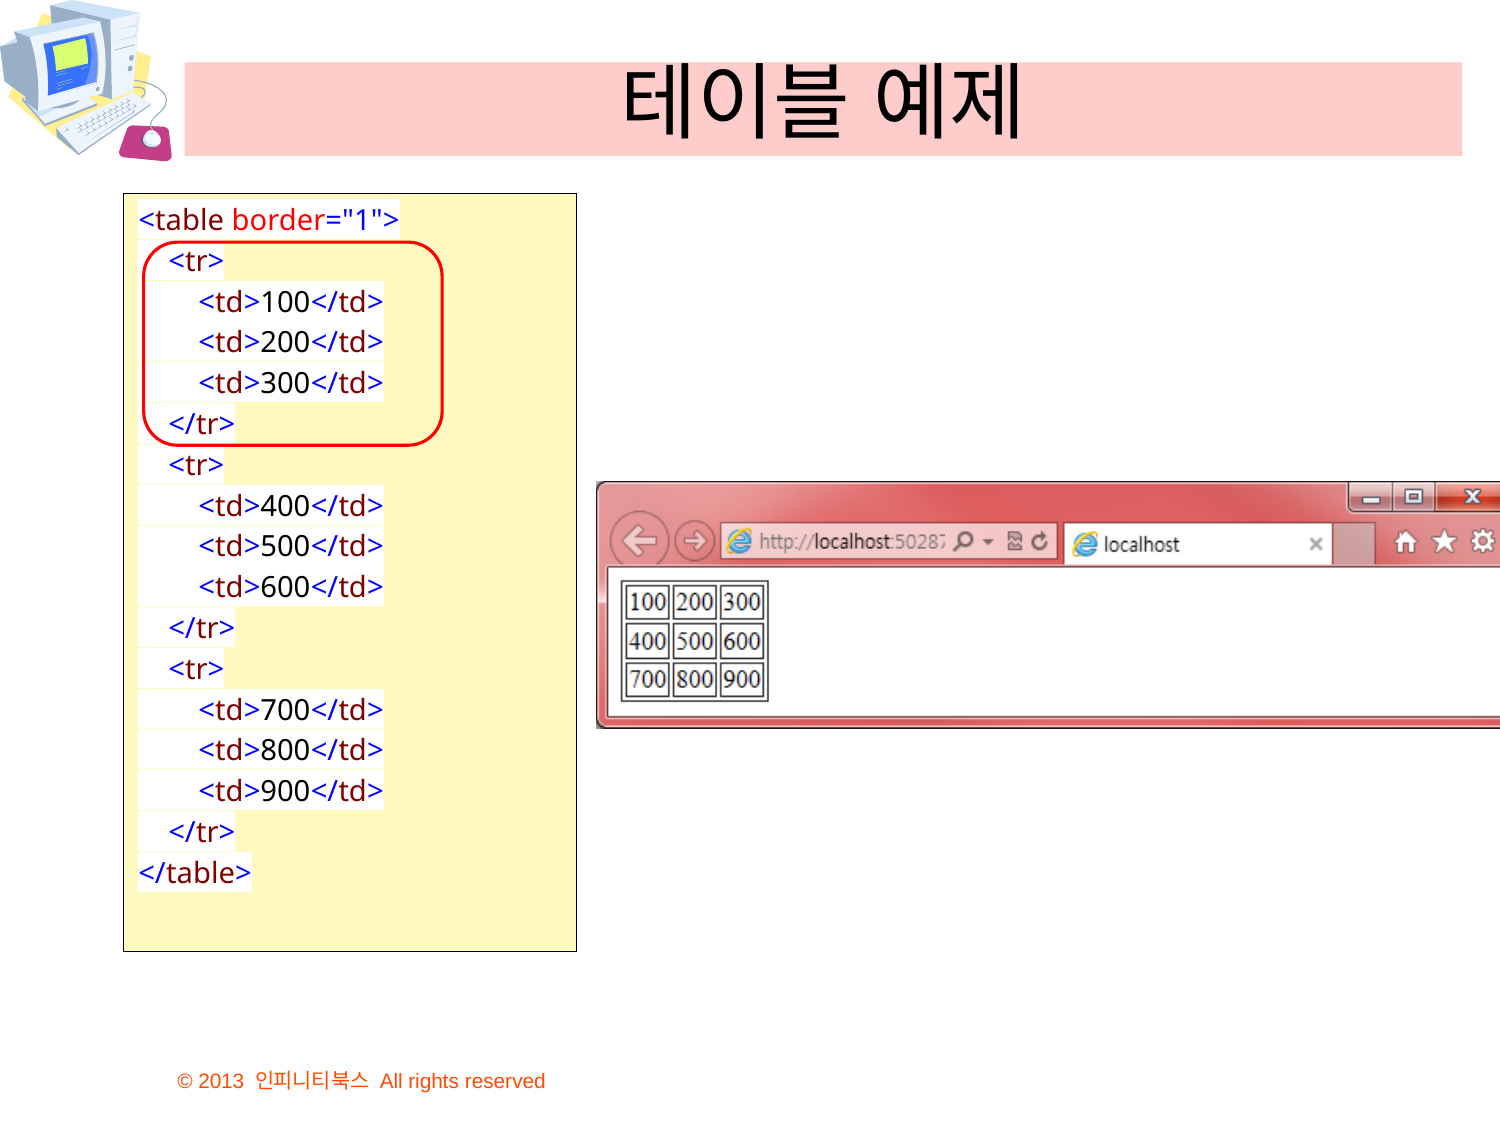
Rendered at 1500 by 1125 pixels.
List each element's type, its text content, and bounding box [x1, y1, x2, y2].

text_box [143, 242, 443, 446]
text_box <table border="1"> <tr> <td>100</td> <td>200</td> <td>300</td> </tr> <tr> <td>400</td> <td>500</td> <td>600</td> </tr> <tr> <td>700</td> <td>800</td> <td>900</td> </tr> </table> [123, 193, 577, 952]
title 테이블 예제 [184, 62, 1463, 157]
picture [596, 481, 1500, 729]
